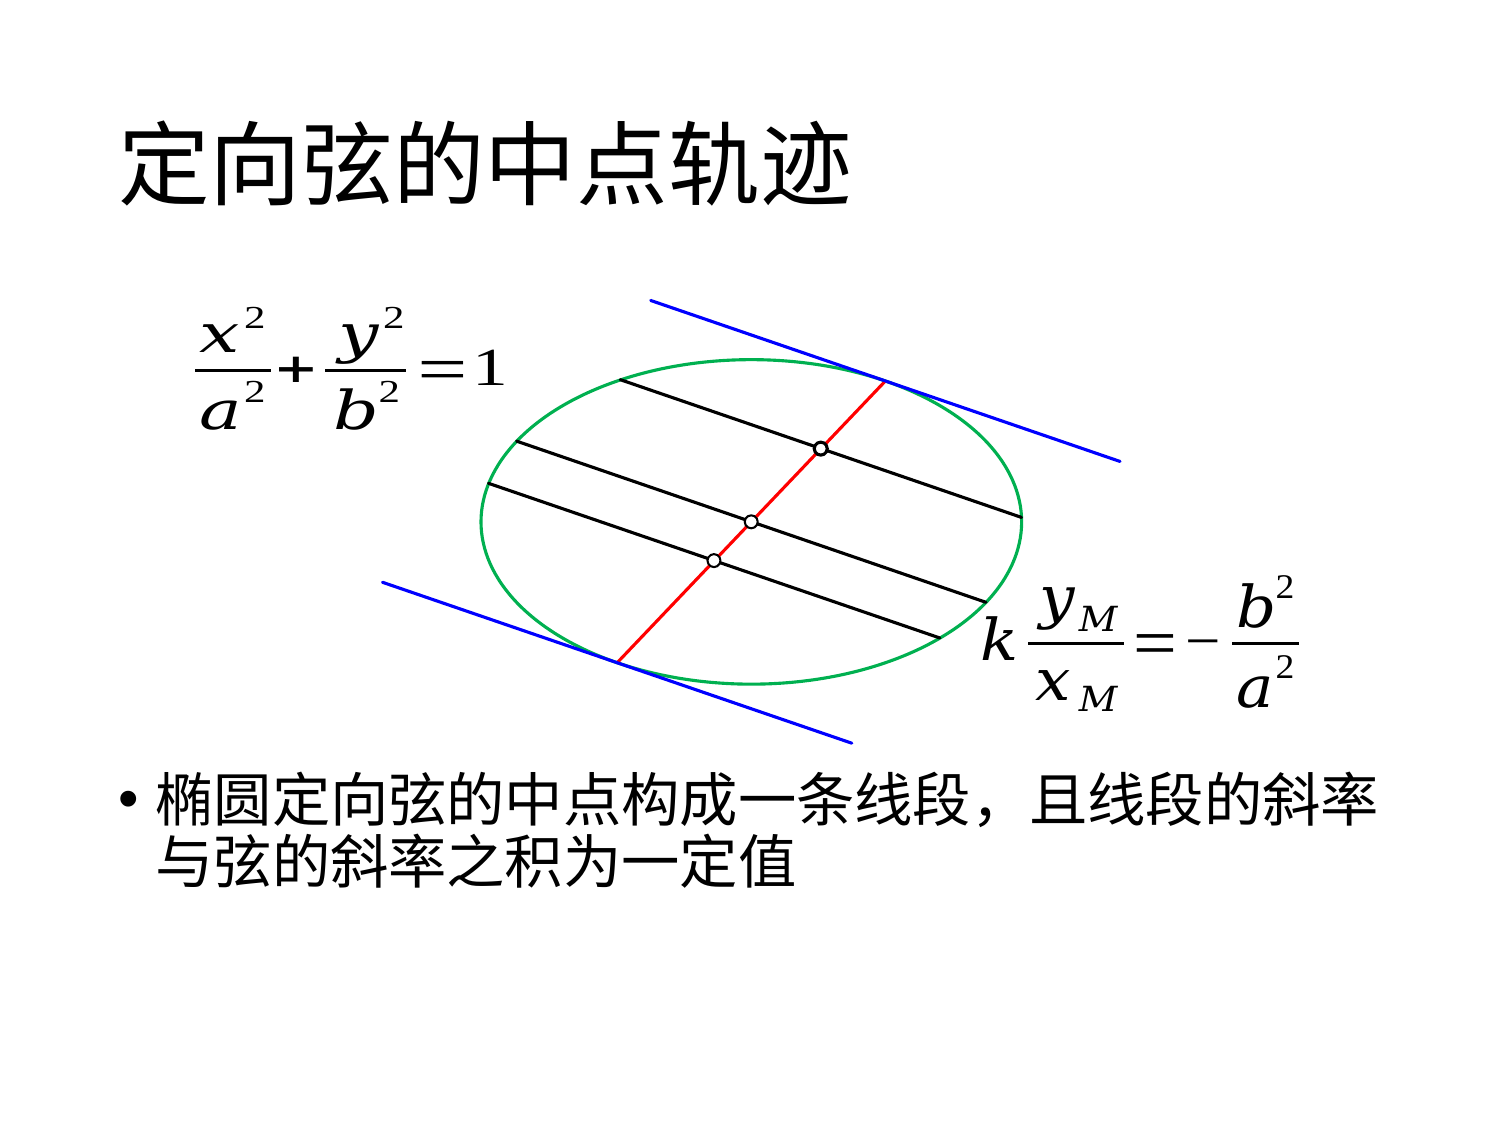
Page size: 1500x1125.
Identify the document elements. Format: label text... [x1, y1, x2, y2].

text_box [382, 300, 1120, 744]
list 椭圆定向弦的中点构成一条线段，且线段的斜率与弦的斜率之积为一定值 [103, 763, 1397, 928]
title 定向弦的中点轨迹 [103, 59, 1397, 278]
